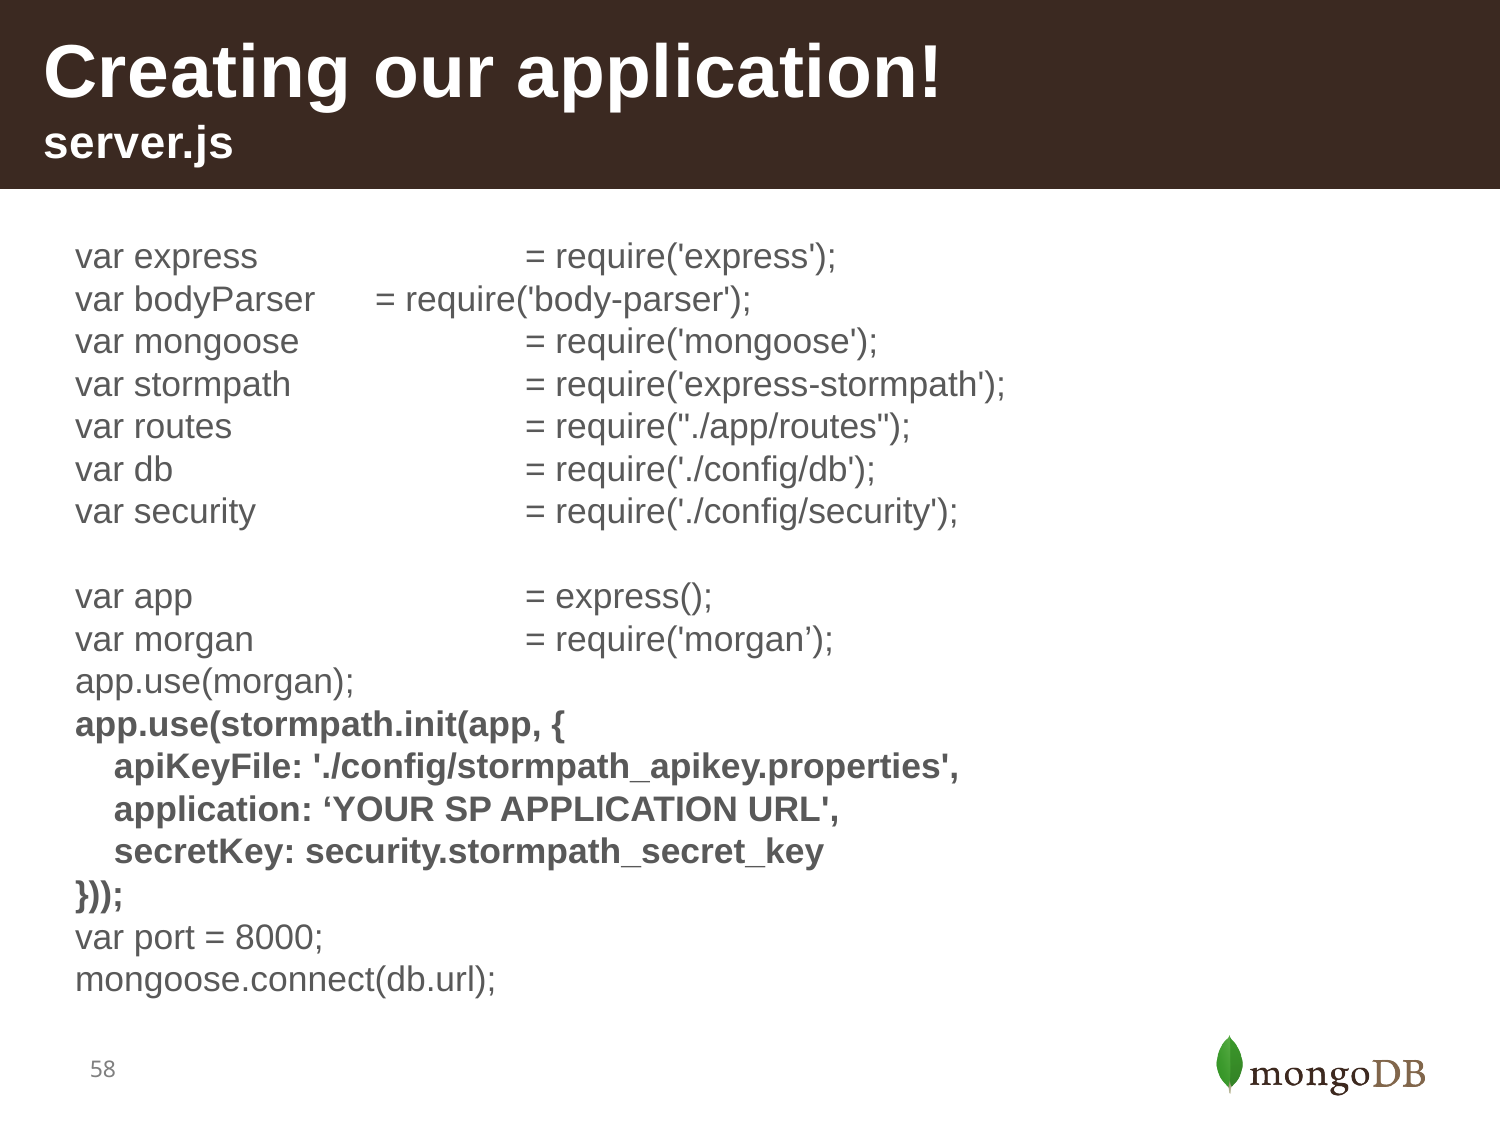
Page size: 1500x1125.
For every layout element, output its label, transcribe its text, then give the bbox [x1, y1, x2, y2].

picture [1216, 1037, 1425, 1096]
title Creating our application! server.js [43, 1, 1425, 189]
list var express = require('express'); var bodyParser = require('body-parser'); var mongoose = require('mongoose'); var stormpath = require('express-stormpath'); var routes = require("./app/routes"); var db = require('./config/db'); var security = require('./config/security'); var app = express(); var morgan = require('morgan’); app.use(morgan); app.use(stormpath.init(app, { apiKeyFile: './config/stormpath_apikey.properties', application: ‘YOUR SP APPLICATION URL', secretKey: security.stormpath_secret_key })); var port = 8000; mongoose.connect(db.url); [75, 233, 1425, 1037]
